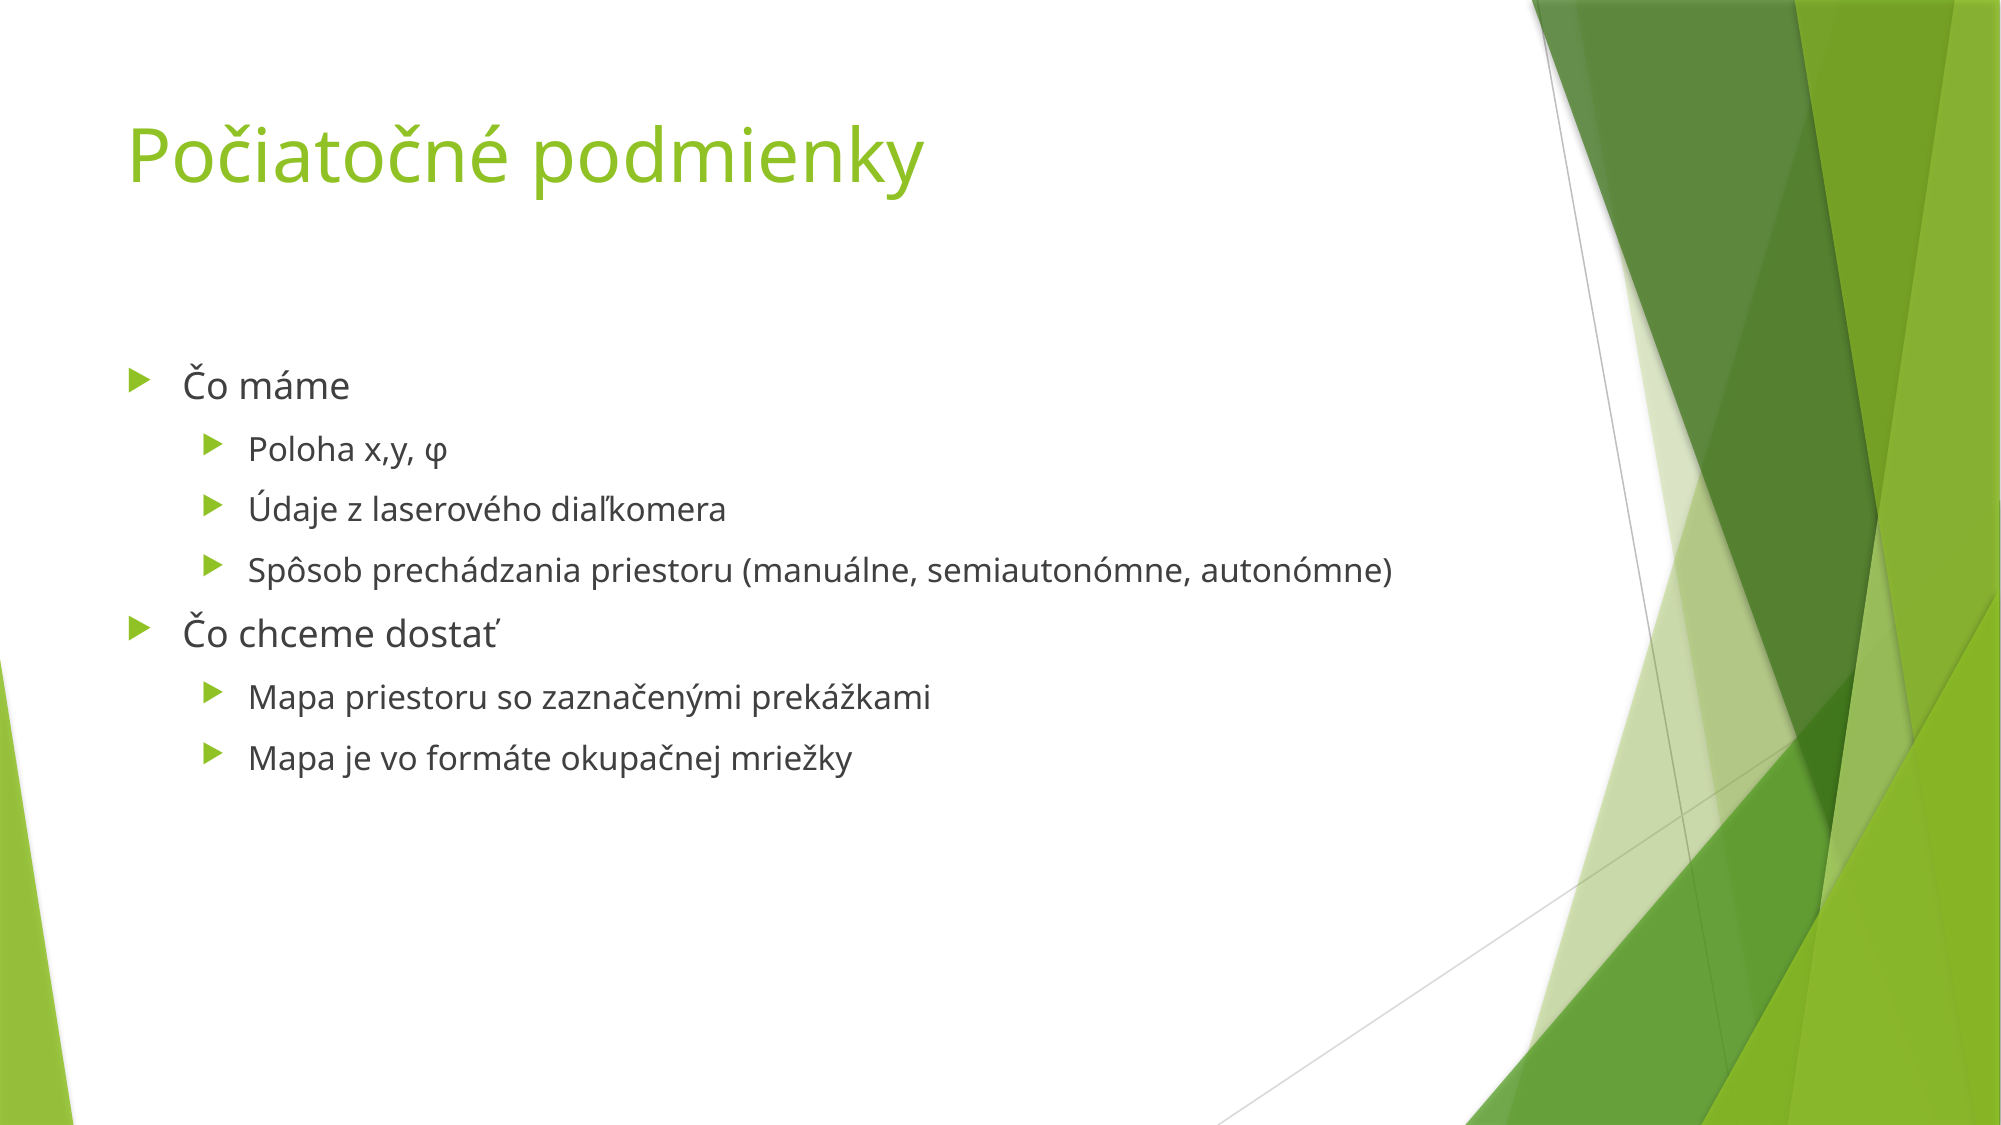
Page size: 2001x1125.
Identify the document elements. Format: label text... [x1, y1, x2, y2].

list Čo máme Poloha x,y, φ Údaje z laserového diaľkomera Spôsob prechádzania priestoru (manuálne, semiautonómne, autonómne) Čo chceme dostať Mapa priestoru so zaznačenými prekážkami Mapa je vo formáte okupačnej mriežky [111, 354, 1522, 992]
title Počiatočné podmienky [111, 99, 1522, 317]
